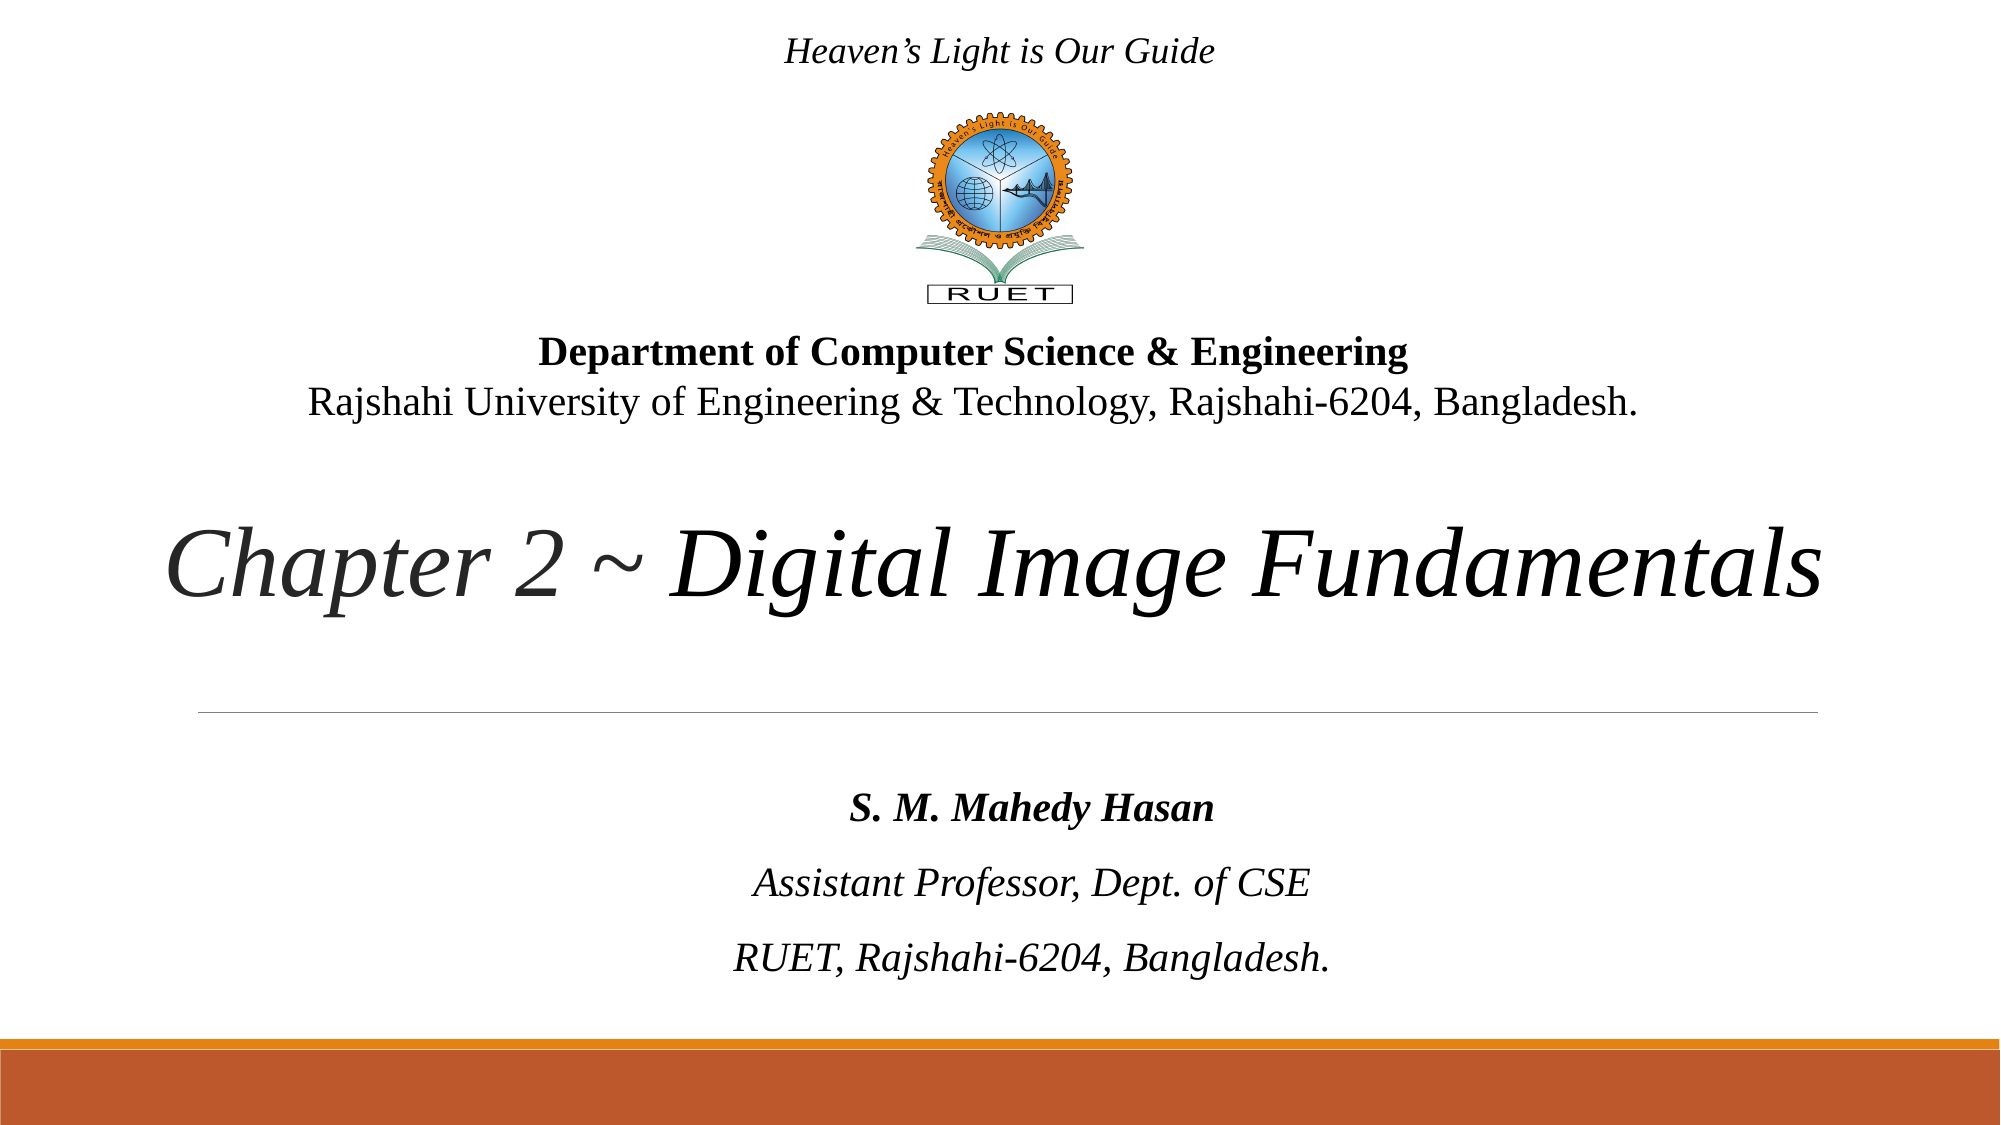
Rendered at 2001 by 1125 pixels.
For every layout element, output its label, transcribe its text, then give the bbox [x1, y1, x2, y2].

title Chapter 2 ~ Digital Image Fundamentals [0, 508, 1995, 625]
text_box Department of Computer Science & Engineering Rajshahi University of Engineering & Technology, Rajshahi-6204, Bangladesh. [237, 316, 1710, 432]
text_box S. M. Mahedy Hasan Assistant Professor, Dept. of CSE RUET, Rajshahi-6204, Bangladesh. [548, 746, 1516, 987]
picture [908, 109, 1092, 307]
text_box Heaven’s Light is Our Guide [749, 18, 1251, 79]
